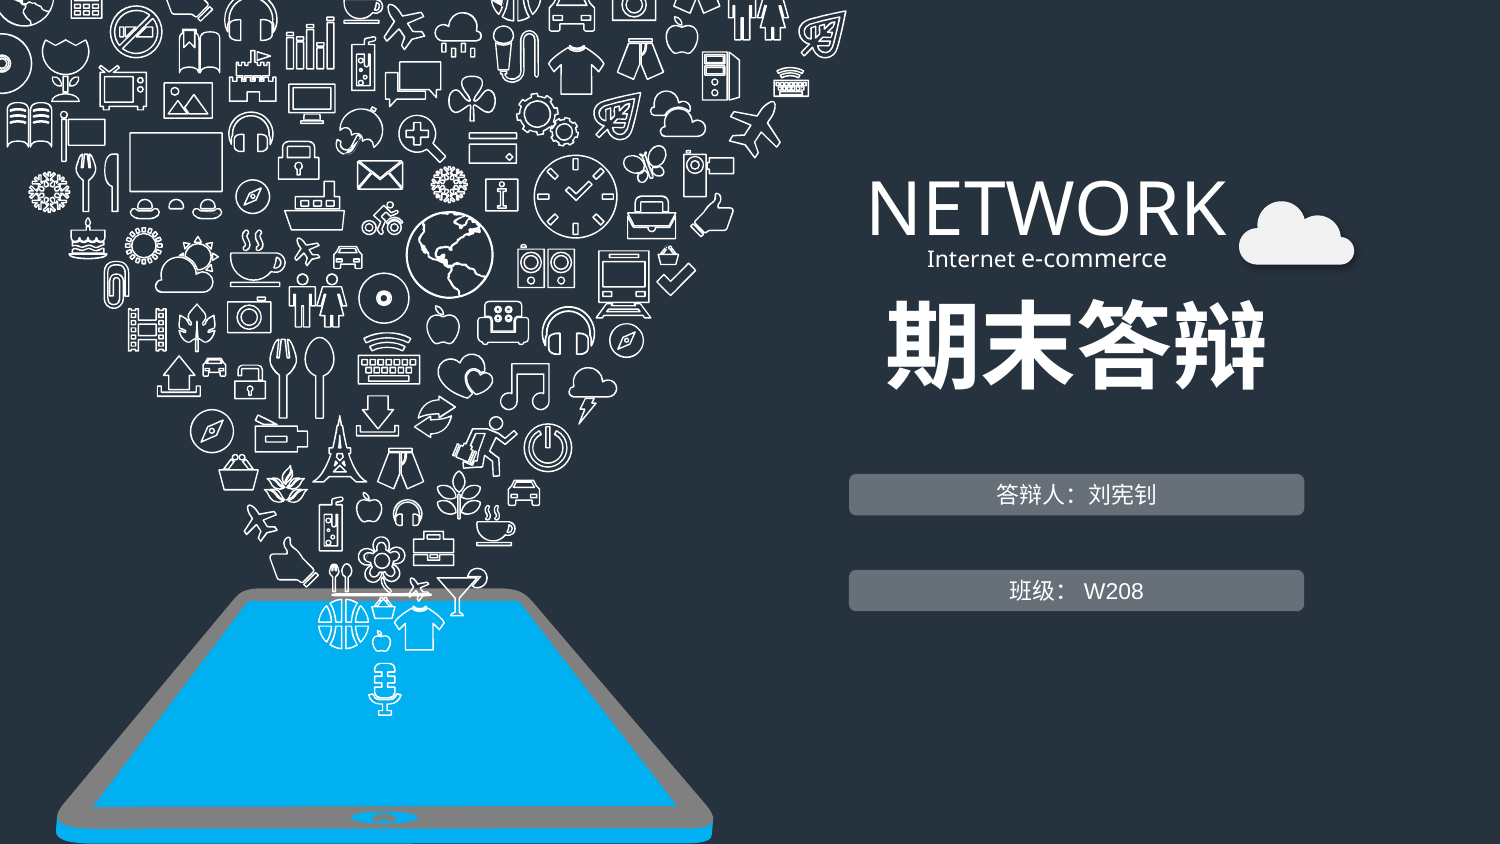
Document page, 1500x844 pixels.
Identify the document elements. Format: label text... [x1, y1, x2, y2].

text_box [848, 569, 1305, 614]
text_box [50, 716, 721, 844]
text_box [810, 10, 847, 59]
text_box NETWORK [810, 153, 1295, 259]
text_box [0, 0, 810, 716]
text_box Internet e-commerce [878, 235, 1216, 280]
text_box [849, 473, 1305, 518]
text_box [1239, 201, 1355, 265]
text_box 期末答辩 [810, 278, 1475, 409]
